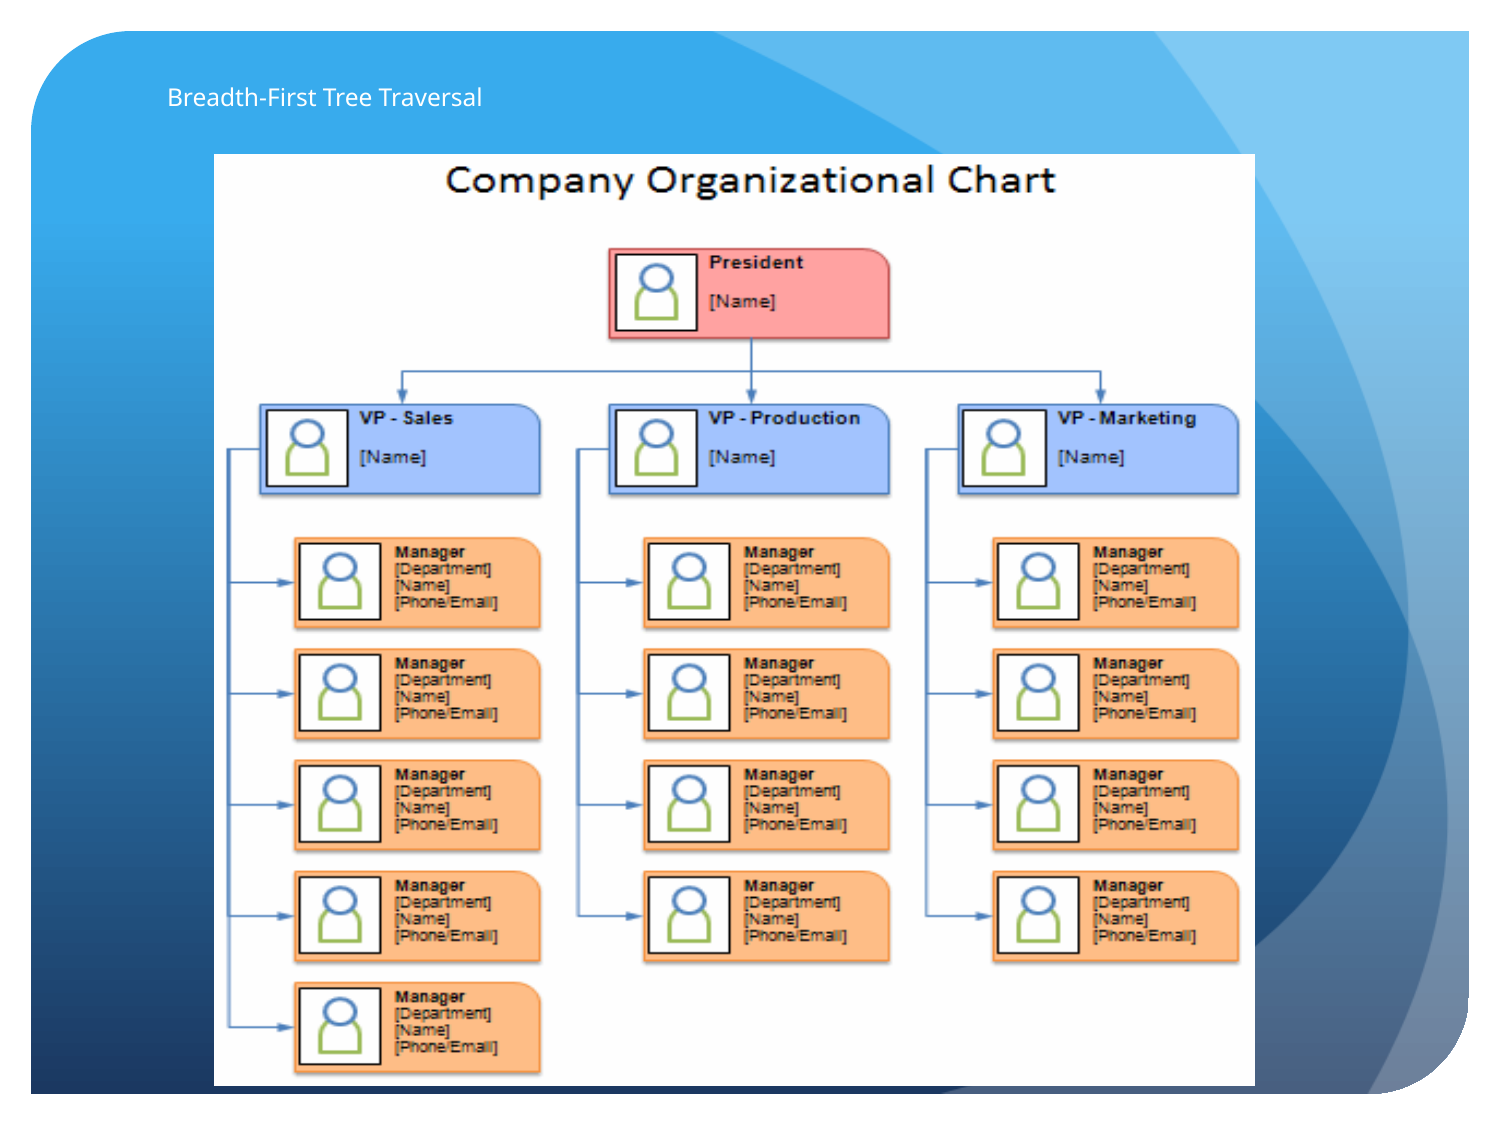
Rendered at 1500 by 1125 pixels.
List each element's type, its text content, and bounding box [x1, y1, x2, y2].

title Breadth-First Tree Traversal [152, 45, 1388, 119]
picture [24, 30, 1473, 1094]
